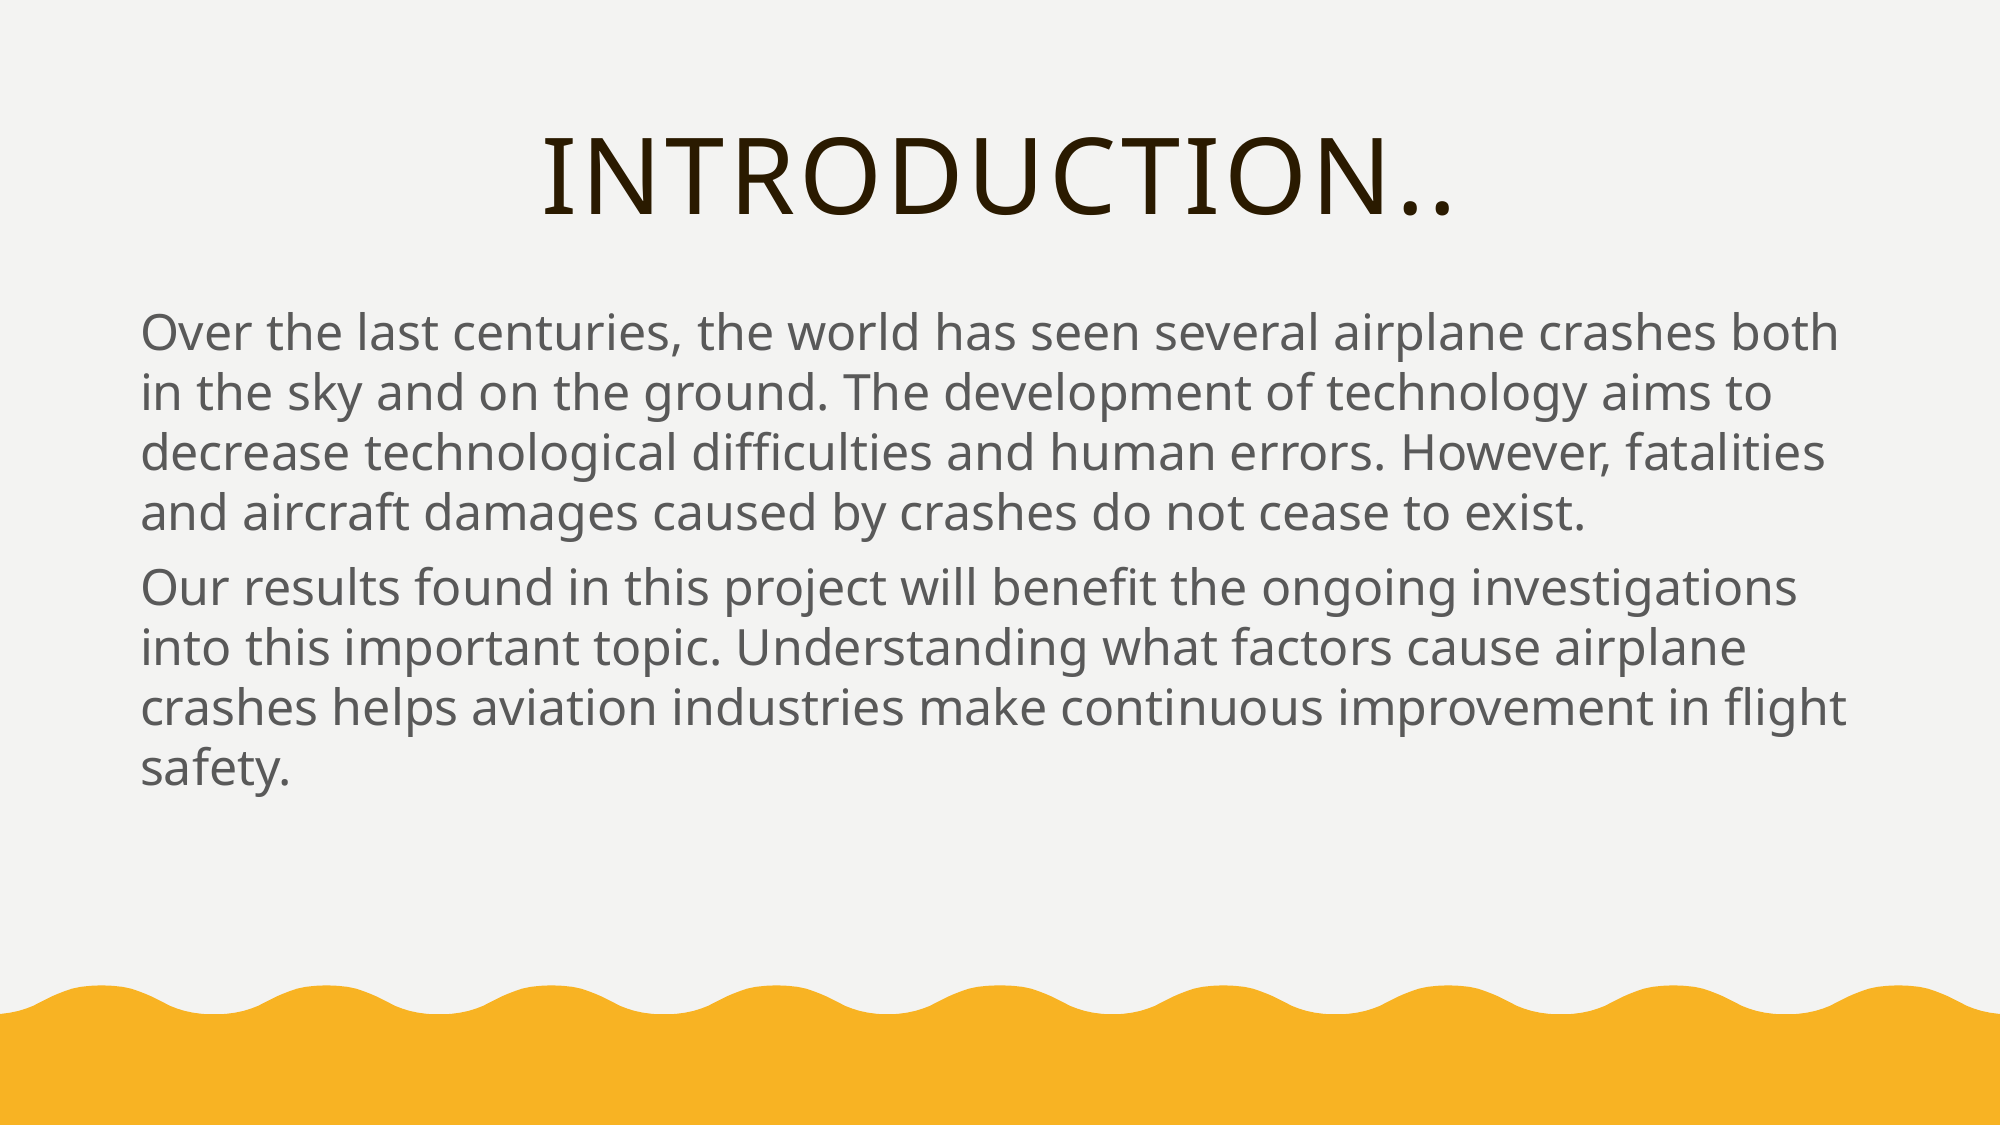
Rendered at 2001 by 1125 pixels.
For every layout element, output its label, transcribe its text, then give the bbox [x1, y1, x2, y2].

text_box [0, 0, 2000, 1013]
title INTRODUCTION.. [125, 62, 1875, 246]
text_box [0, 984, 2000, 1125]
list Over the last centuries, the world has seen several airplane crashes both in the sky and on the ground. The development of technology aims to decrease technological difficulties and human errors. However, fatalities and aircraft damages caused by crashes do not cease to exist. Our results found in this project will benefit the ongoing investigations into this important topic. Understanding what factors cause airplane crashes helps aviation industries make continuous improvement in flight safety. [125, 292, 1875, 858]
